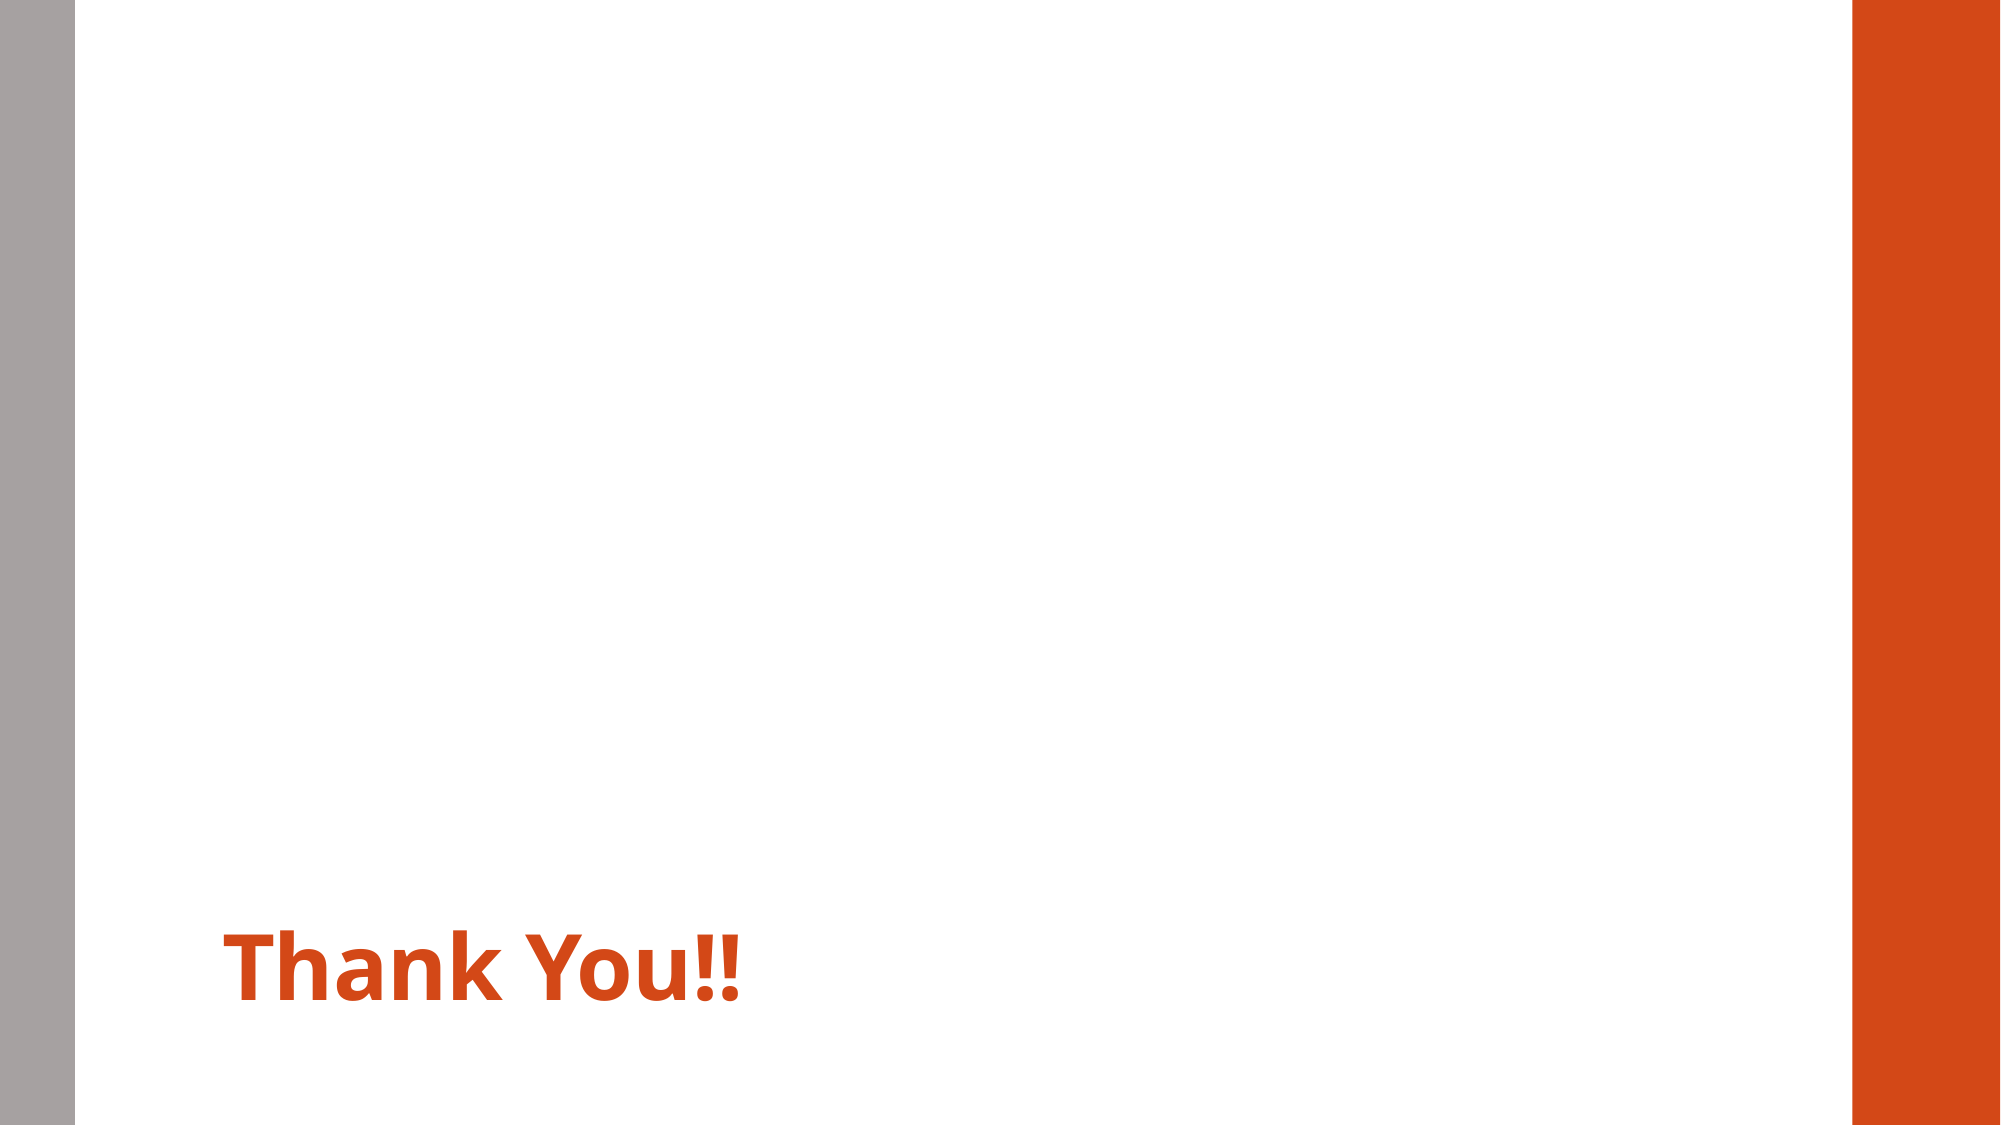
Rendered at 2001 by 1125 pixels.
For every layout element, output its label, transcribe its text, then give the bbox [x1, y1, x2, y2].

title Thank You!! [206, 48, 1746, 1029]
